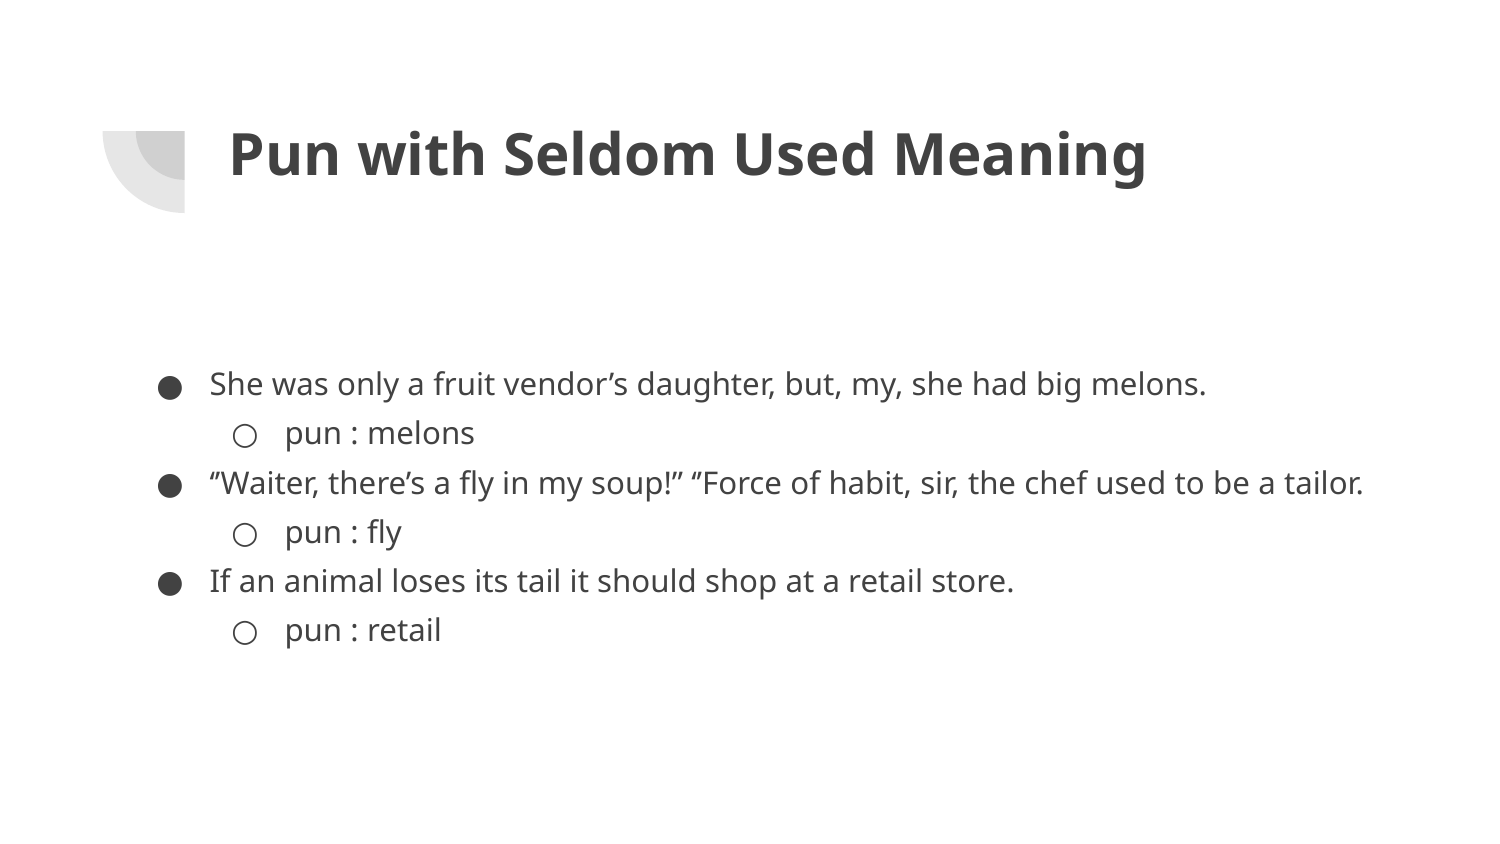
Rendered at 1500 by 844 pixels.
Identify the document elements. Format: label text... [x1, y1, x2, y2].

title Pun with Seldom Used Meaning [213, 98, 1368, 263]
list She was only a fruit vendor’s daughter, but, my, she had big melons. pun : melons ‘’Waiter, there’s a fly in my soup!’’ ‘’Force of habit, sir, the chef used to be a tailor. pun : fly If an animal loses its tail it should shop at a retail store. pun : retail [119, 341, 1381, 812]
